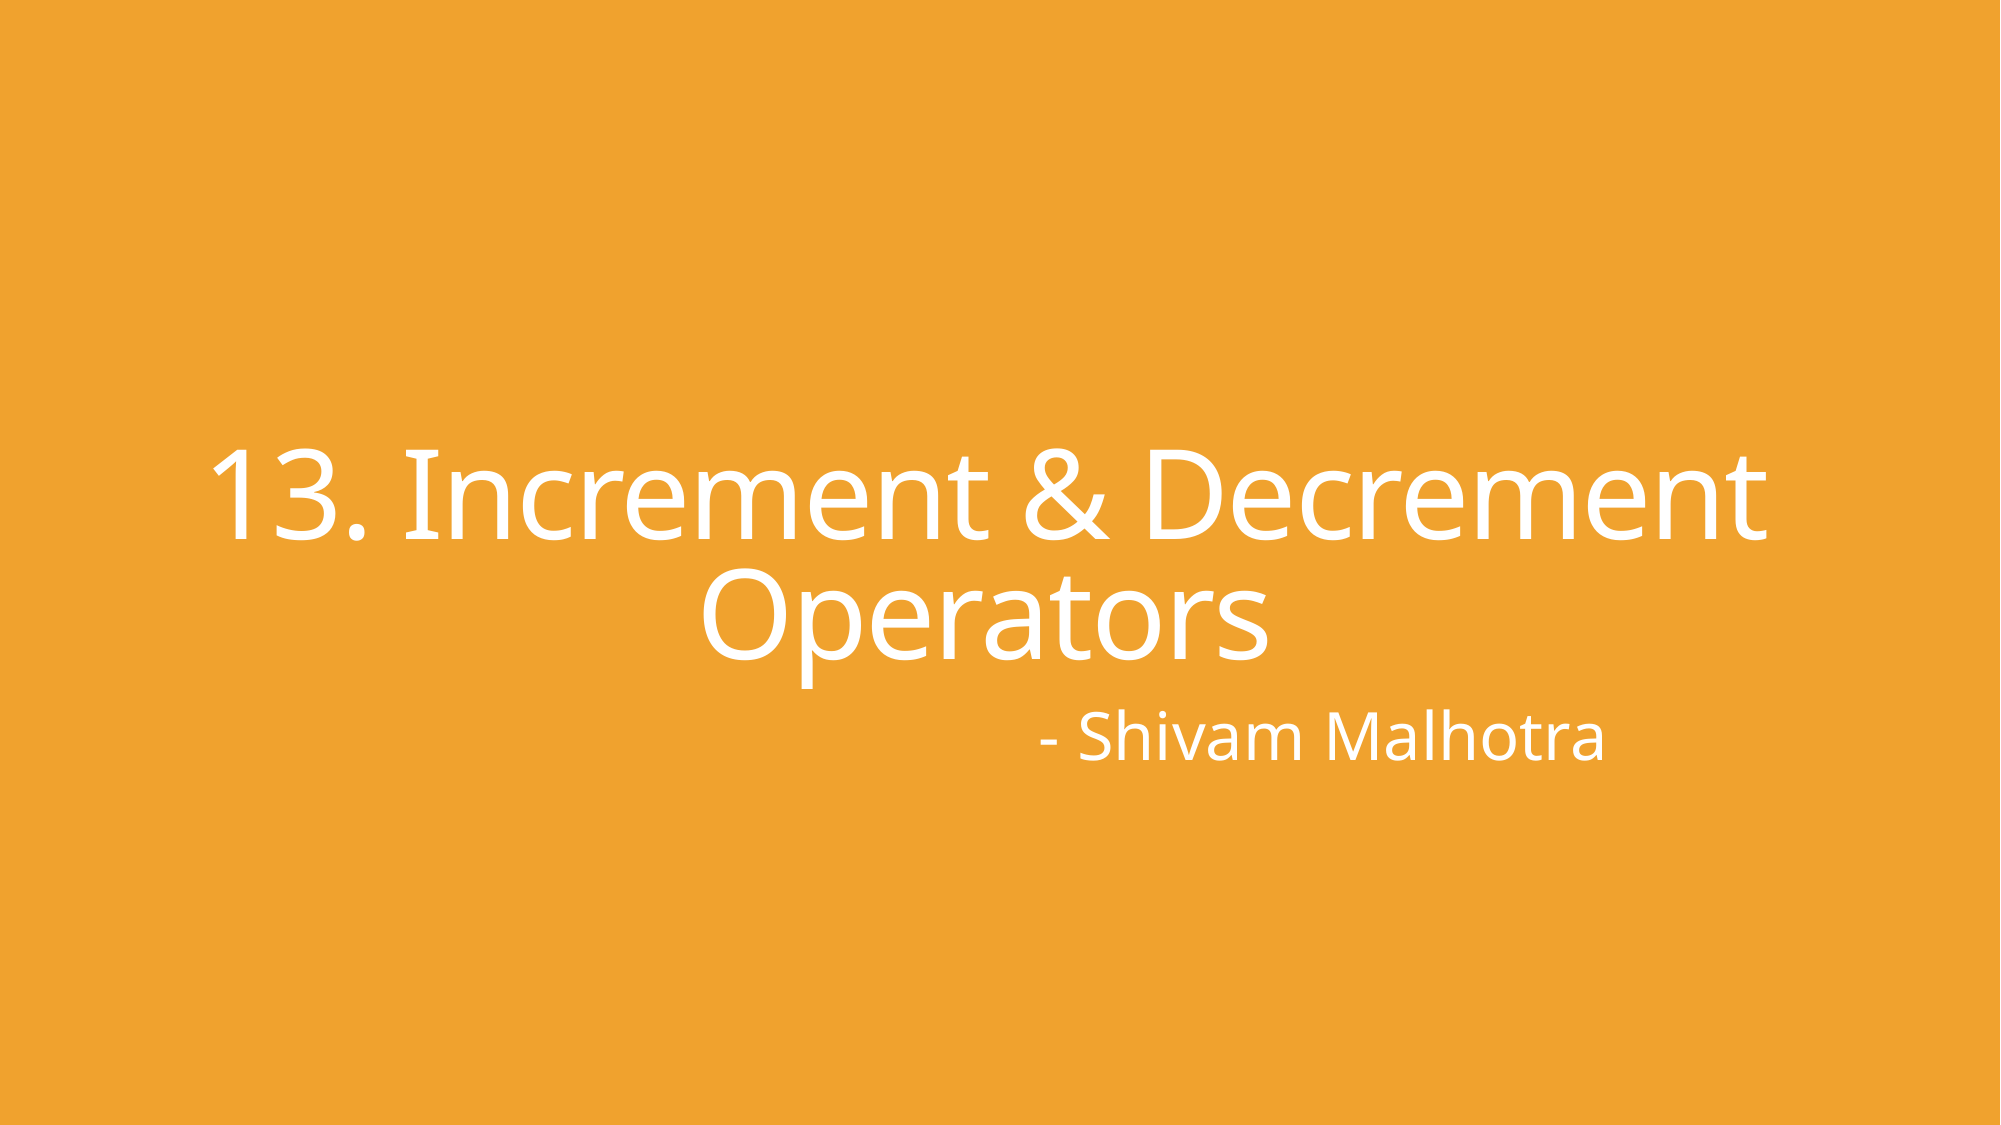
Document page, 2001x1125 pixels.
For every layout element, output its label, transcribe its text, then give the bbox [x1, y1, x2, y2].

subtitle - Shivam Malhotra [109, 698, 1624, 969]
title 13. Increment & Decrement Operators [100, 552, 1870, 692]
